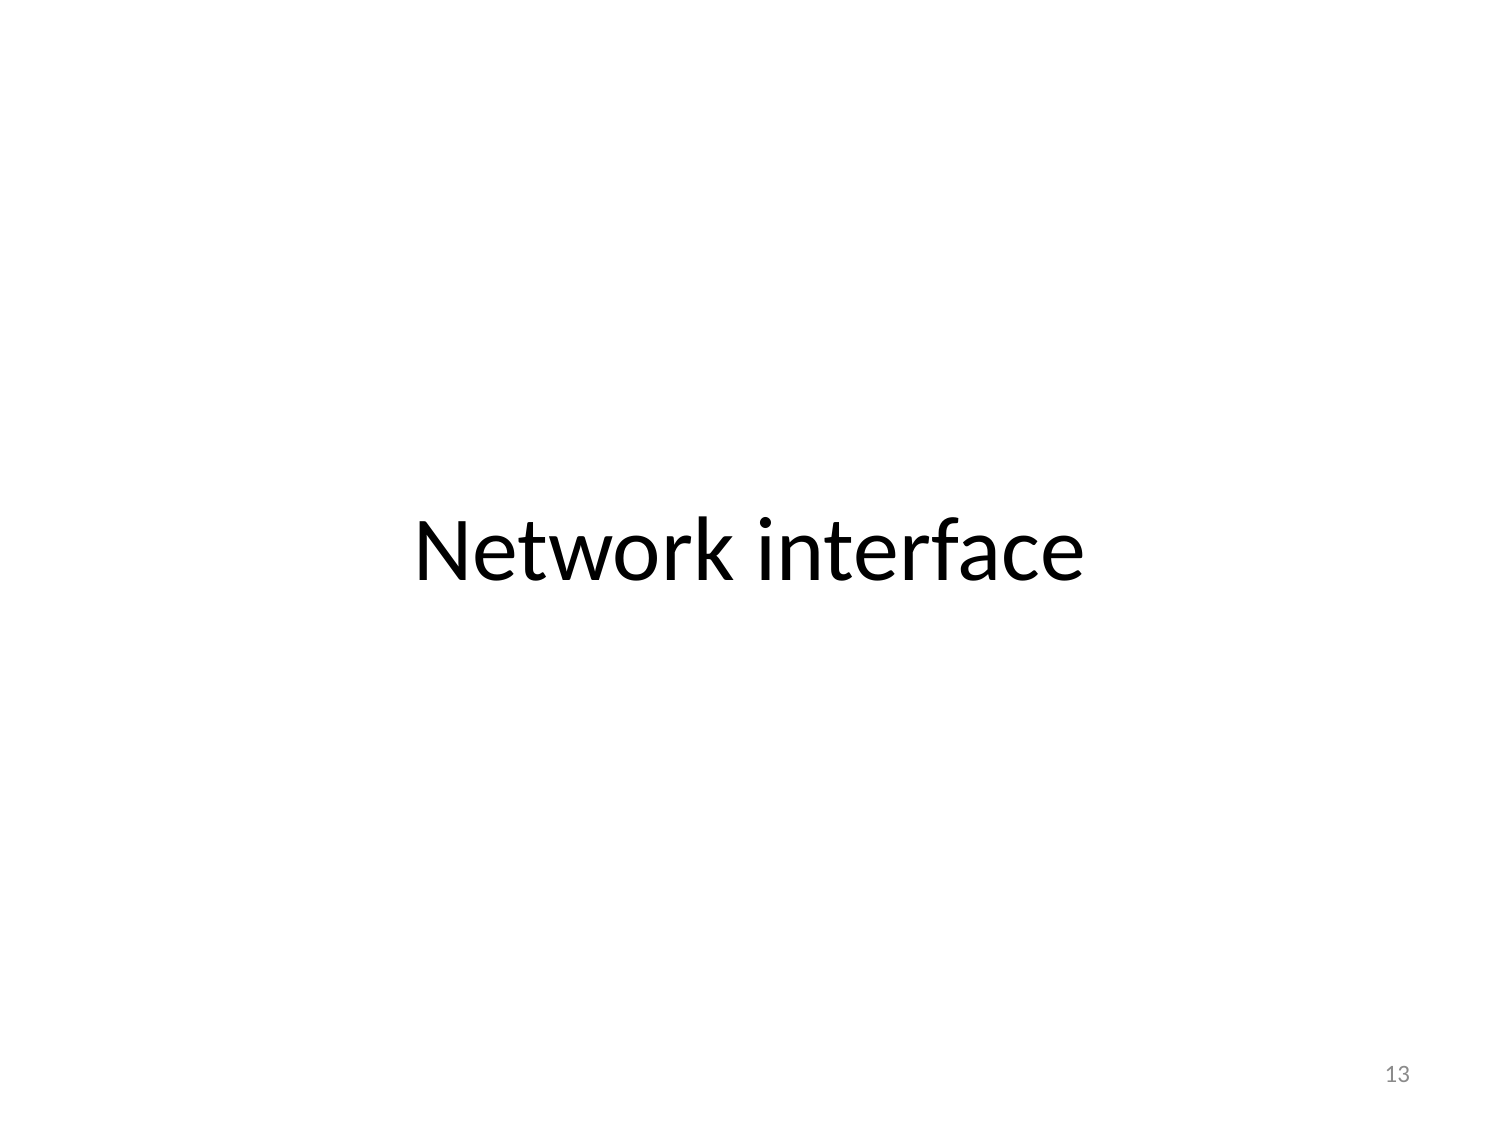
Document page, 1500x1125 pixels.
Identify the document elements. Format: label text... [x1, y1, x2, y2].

slide_number 13 [1074, 1042, 1425, 1103]
title Network interface [75, 450, 1425, 638]
